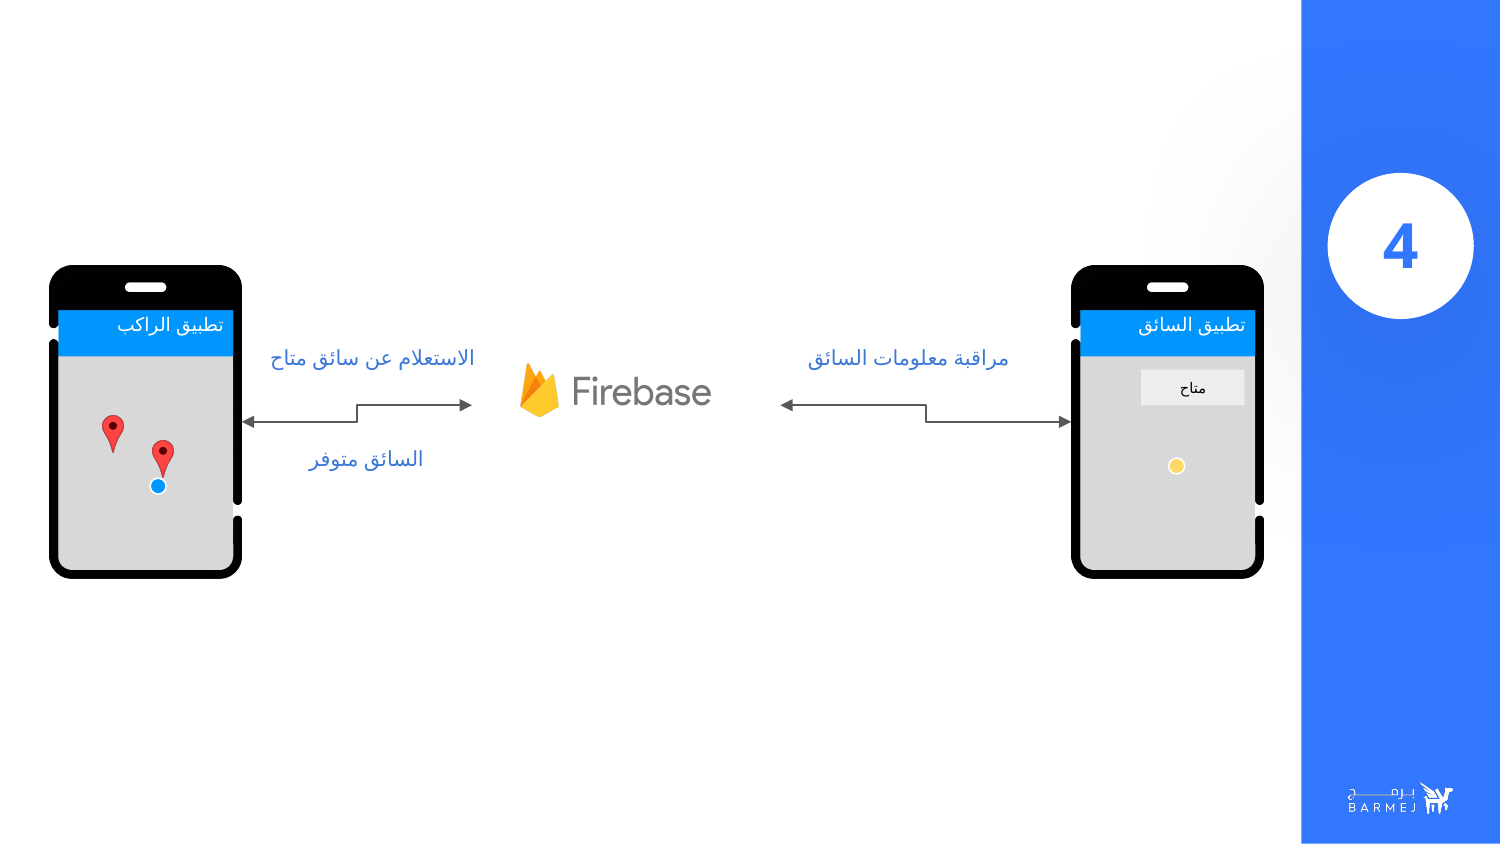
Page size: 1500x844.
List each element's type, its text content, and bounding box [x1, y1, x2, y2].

title 4 [1292, 190, 1500, 301]
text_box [780, 404, 1056, 423]
picture [1348, 781, 1453, 814]
picture [491, 347, 739, 433]
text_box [39, 265, 242, 579]
text_box السائق متوفر [248, 430, 504, 492]
text_box مراقبة معلومات السائق [771, 329, 1046, 391]
text_box الاستعلام عن سائق متاح [248, 329, 510, 391]
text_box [248, 404, 473, 423]
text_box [1061, 265, 1264, 579]
